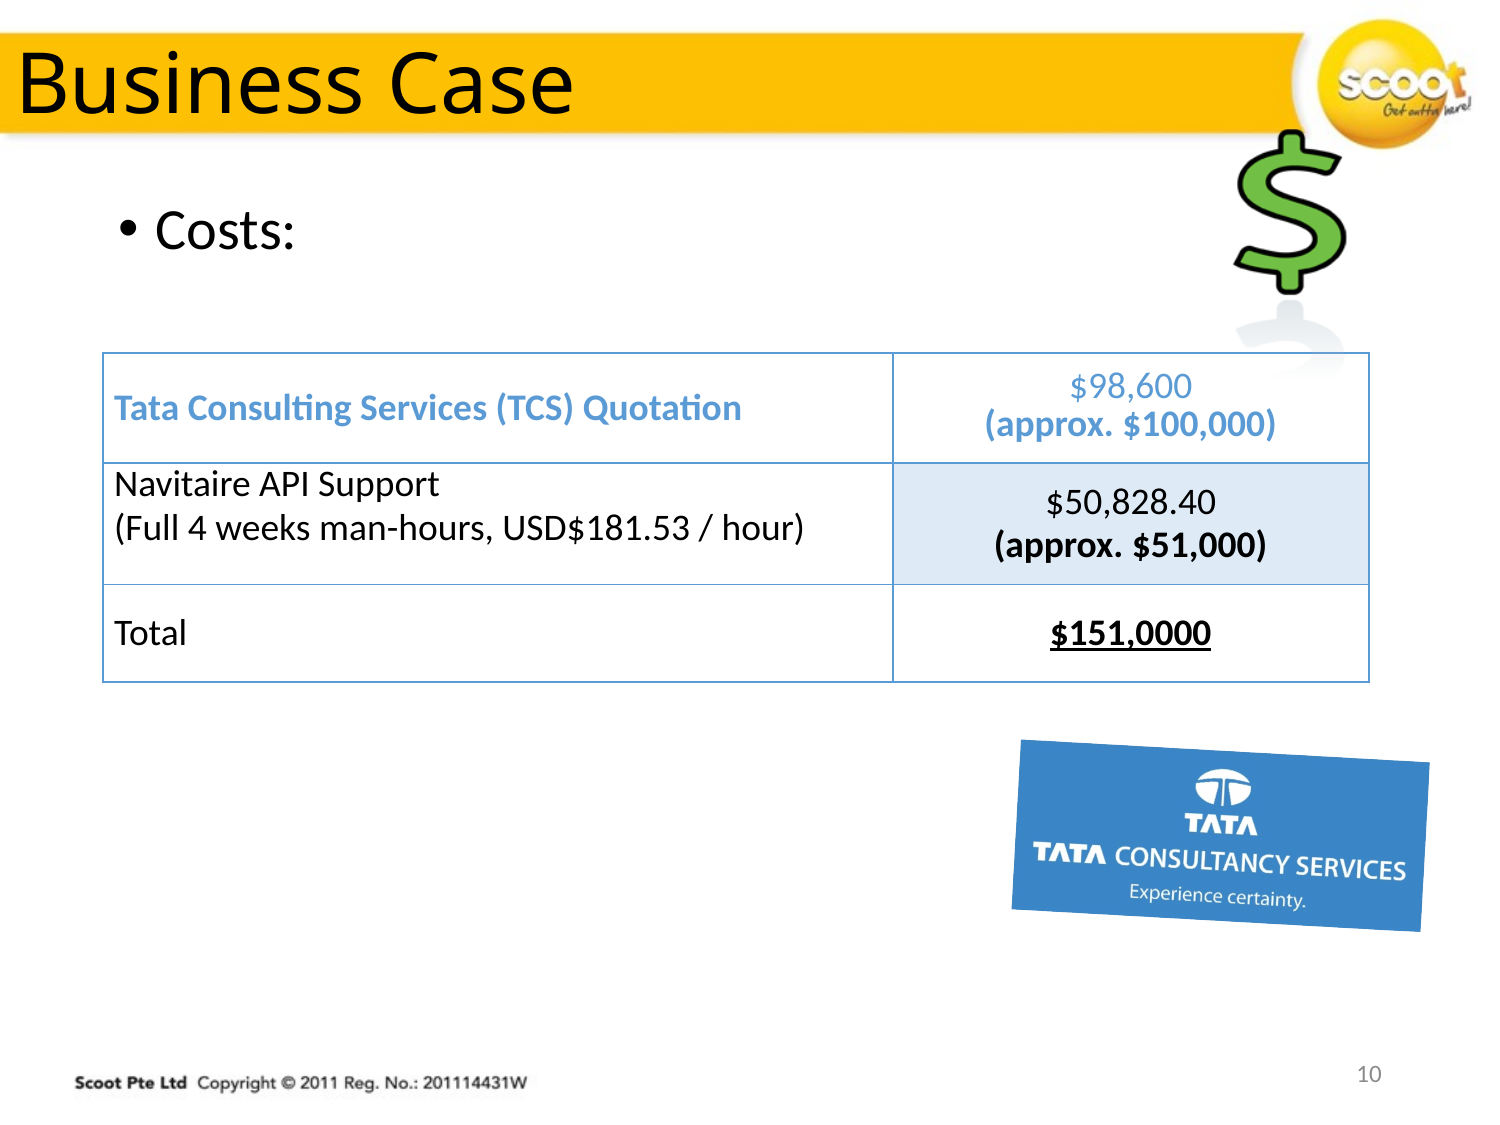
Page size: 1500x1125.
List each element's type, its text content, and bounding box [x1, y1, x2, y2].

table_cell Navitaire API Support (Full 4 weeks man-hours, USD$181.53 / hour) [104, 464, 892, 584]
table_header Tata Consulting Services (TCS) Quotation [104, 354, 892, 462]
list Costs: [103, 392, 1397, 932]
slide_number 10 [1059, 1042, 1397, 1103]
title Business Case [0, 32, 1294, 140]
picture [0, 0, 1500, 1125]
table_cell Total [104, 585, 892, 681]
table_cell $151,0000 [894, 585, 1368, 681]
table_cell $50,828.40 (approx. $51,000) [894, 464, 1368, 584]
list Costs: [103, 191, 1157, 352]
table_header $98,600 (approx. $100,000) [894, 354, 1368, 462]
